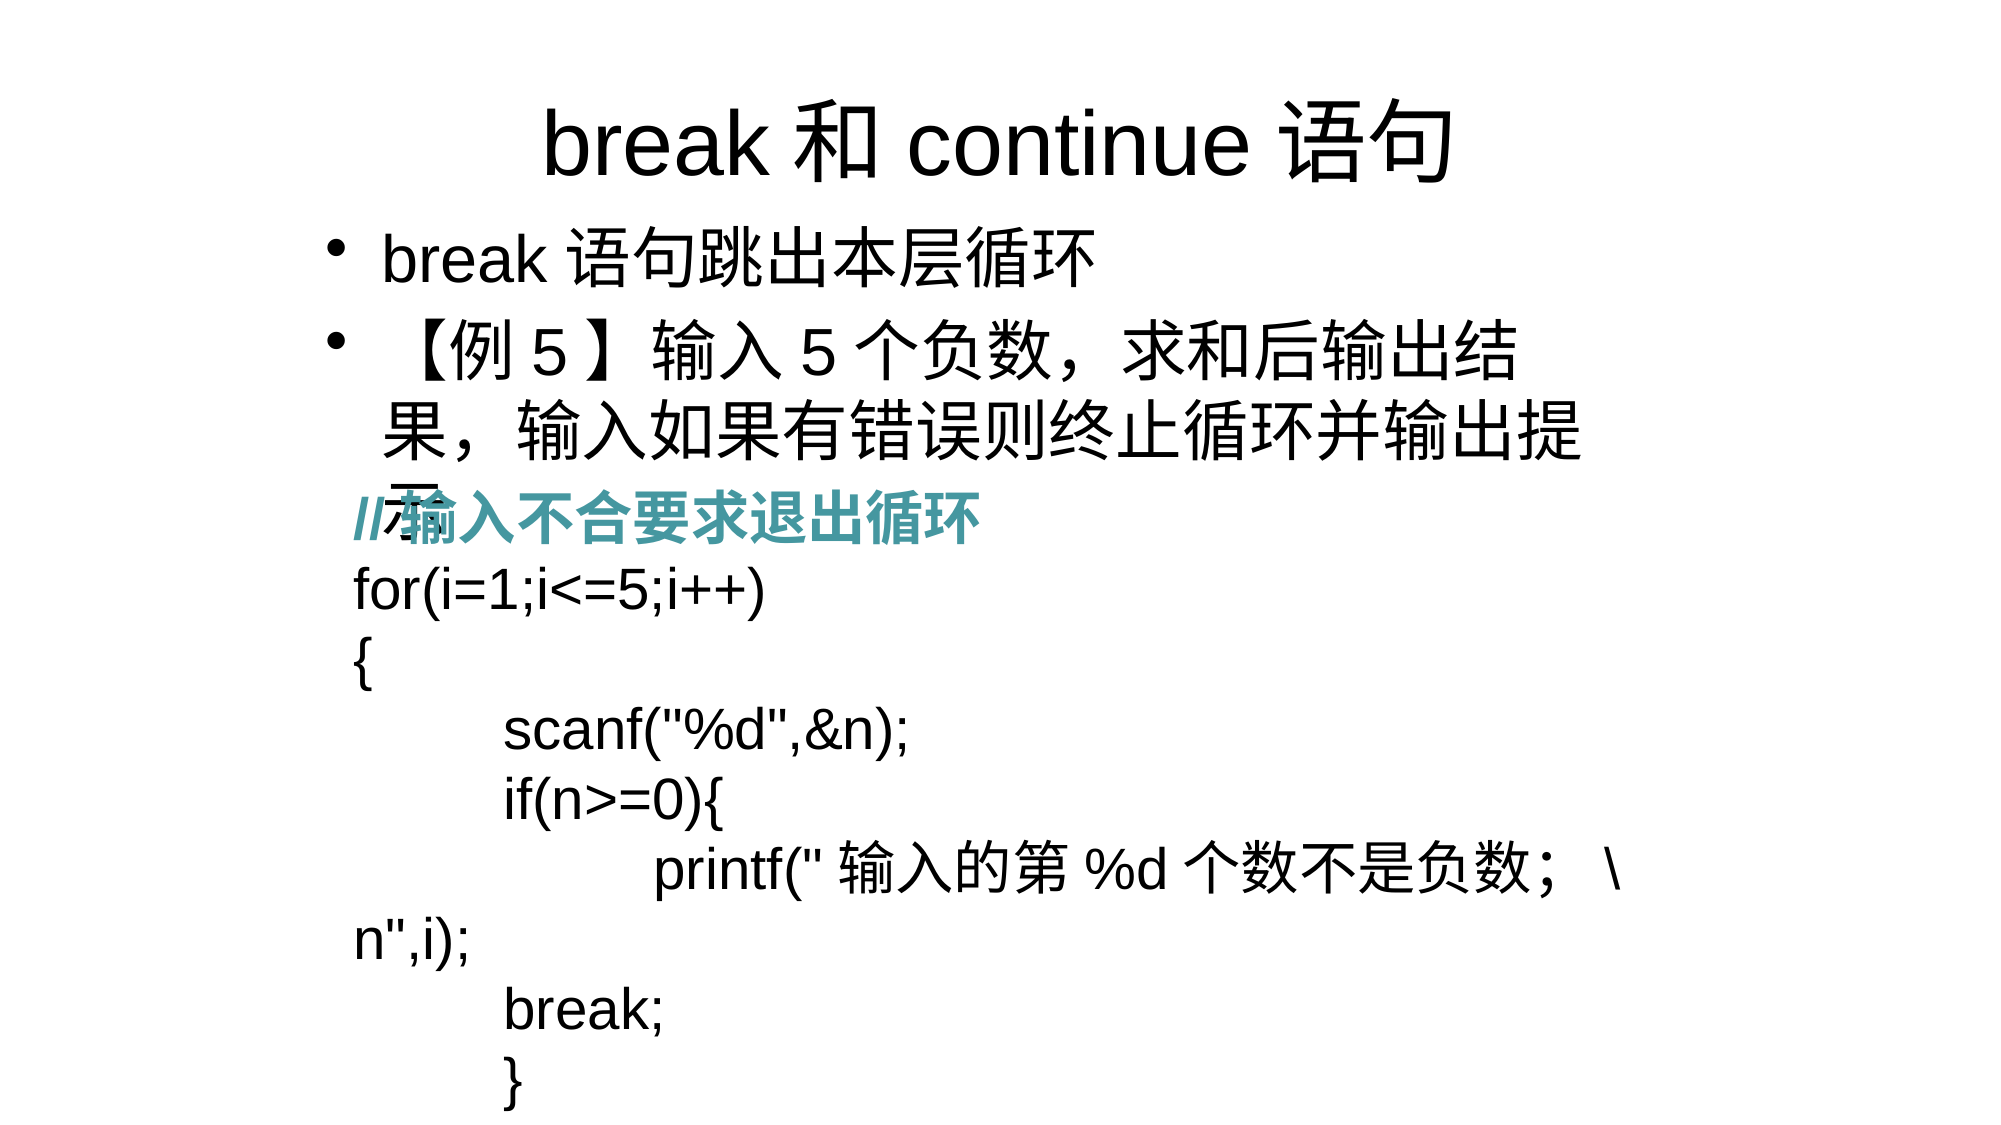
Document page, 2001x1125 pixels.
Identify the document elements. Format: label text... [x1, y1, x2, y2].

list break语句跳出本层循环 【例5】输入5个负数，求和后输出结果，输入如果有错误则终止循环并输出提示 [310, 208, 1661, 951]
text_box //输入不合要求退出循环 for(i=1;i<=5;i++) { scanf("%d",&n); if(n>=0){ printf("输入的第%d个数不是负数；\n",i); break; } } [338, 473, 1709, 1125]
title break和continue语句 [99, 45, 1900, 233]
